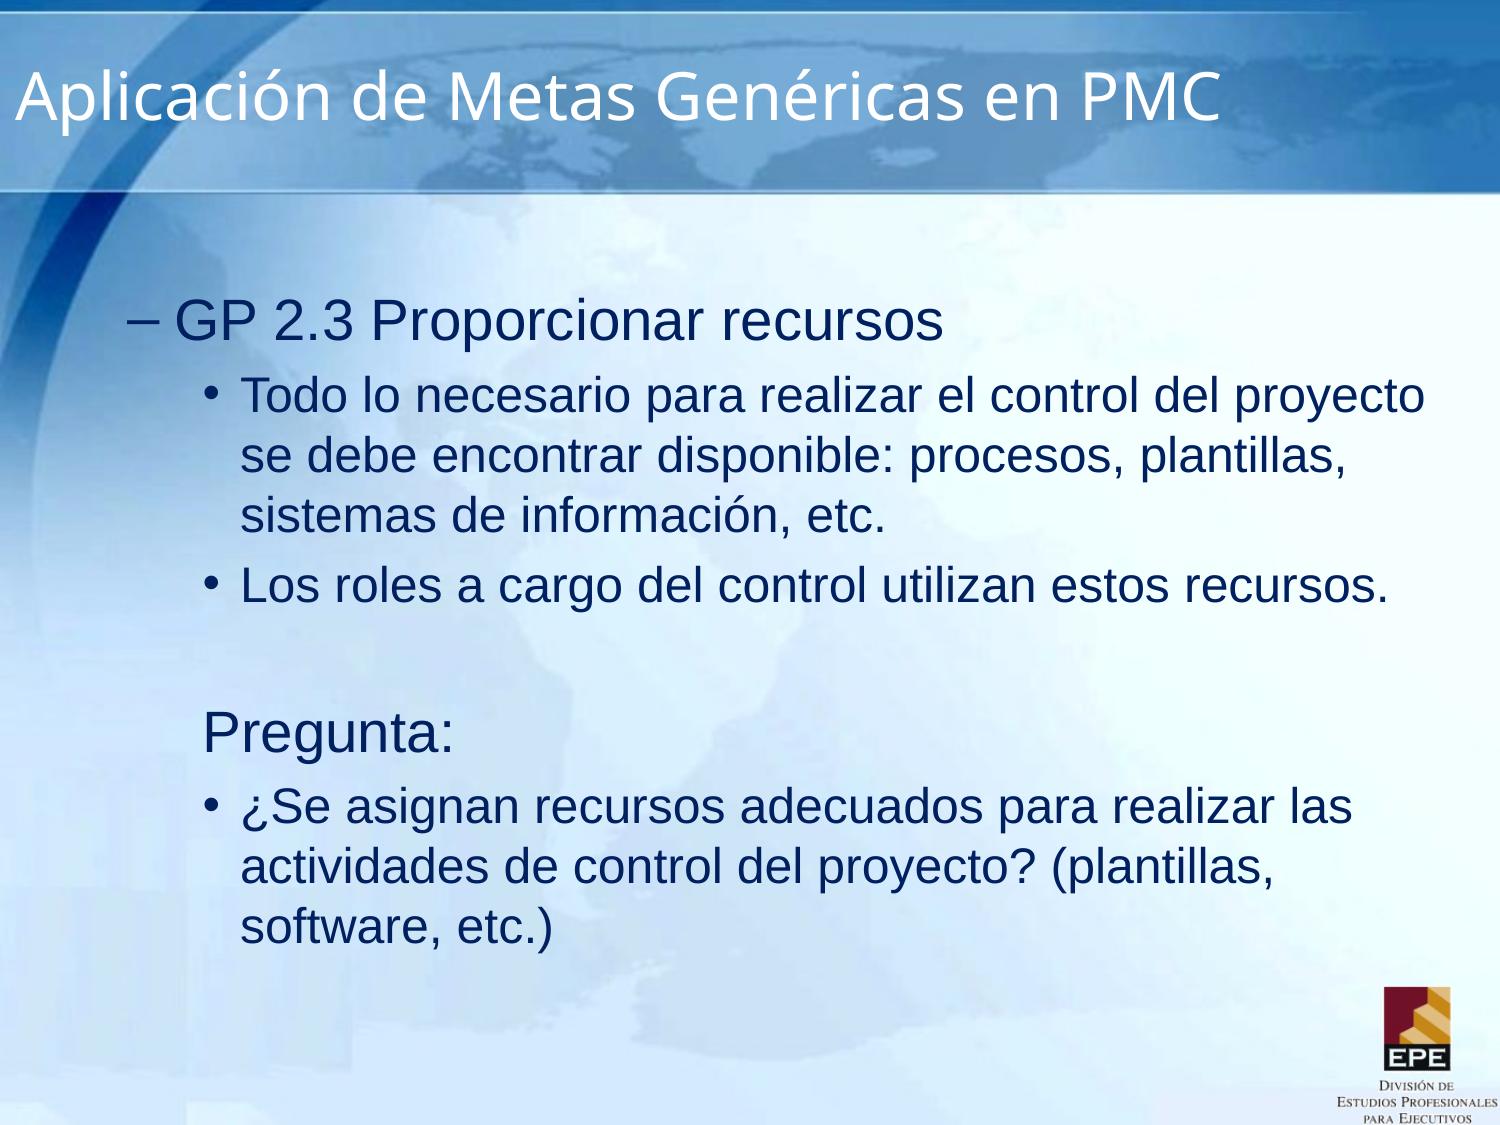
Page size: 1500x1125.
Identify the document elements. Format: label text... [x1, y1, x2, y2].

title Aplicación de Metas Genéricas en PMC [0, 0, 1350, 188]
picture [0, 0, 1500, 1125]
list GP 2.3 Proporcionar recursos Todo lo necesario para realizar el control del proyecto se debe encontrar disponible: procesos, plantillas, sistemas de información, etc. Los roles a cargo del control utilizan estos recursos. Pregunta: ¿Se asignan recursos adecuados para realizar las actividades de control del proyecto? (plantillas, software, etc.) [37, 275, 1500, 1125]
